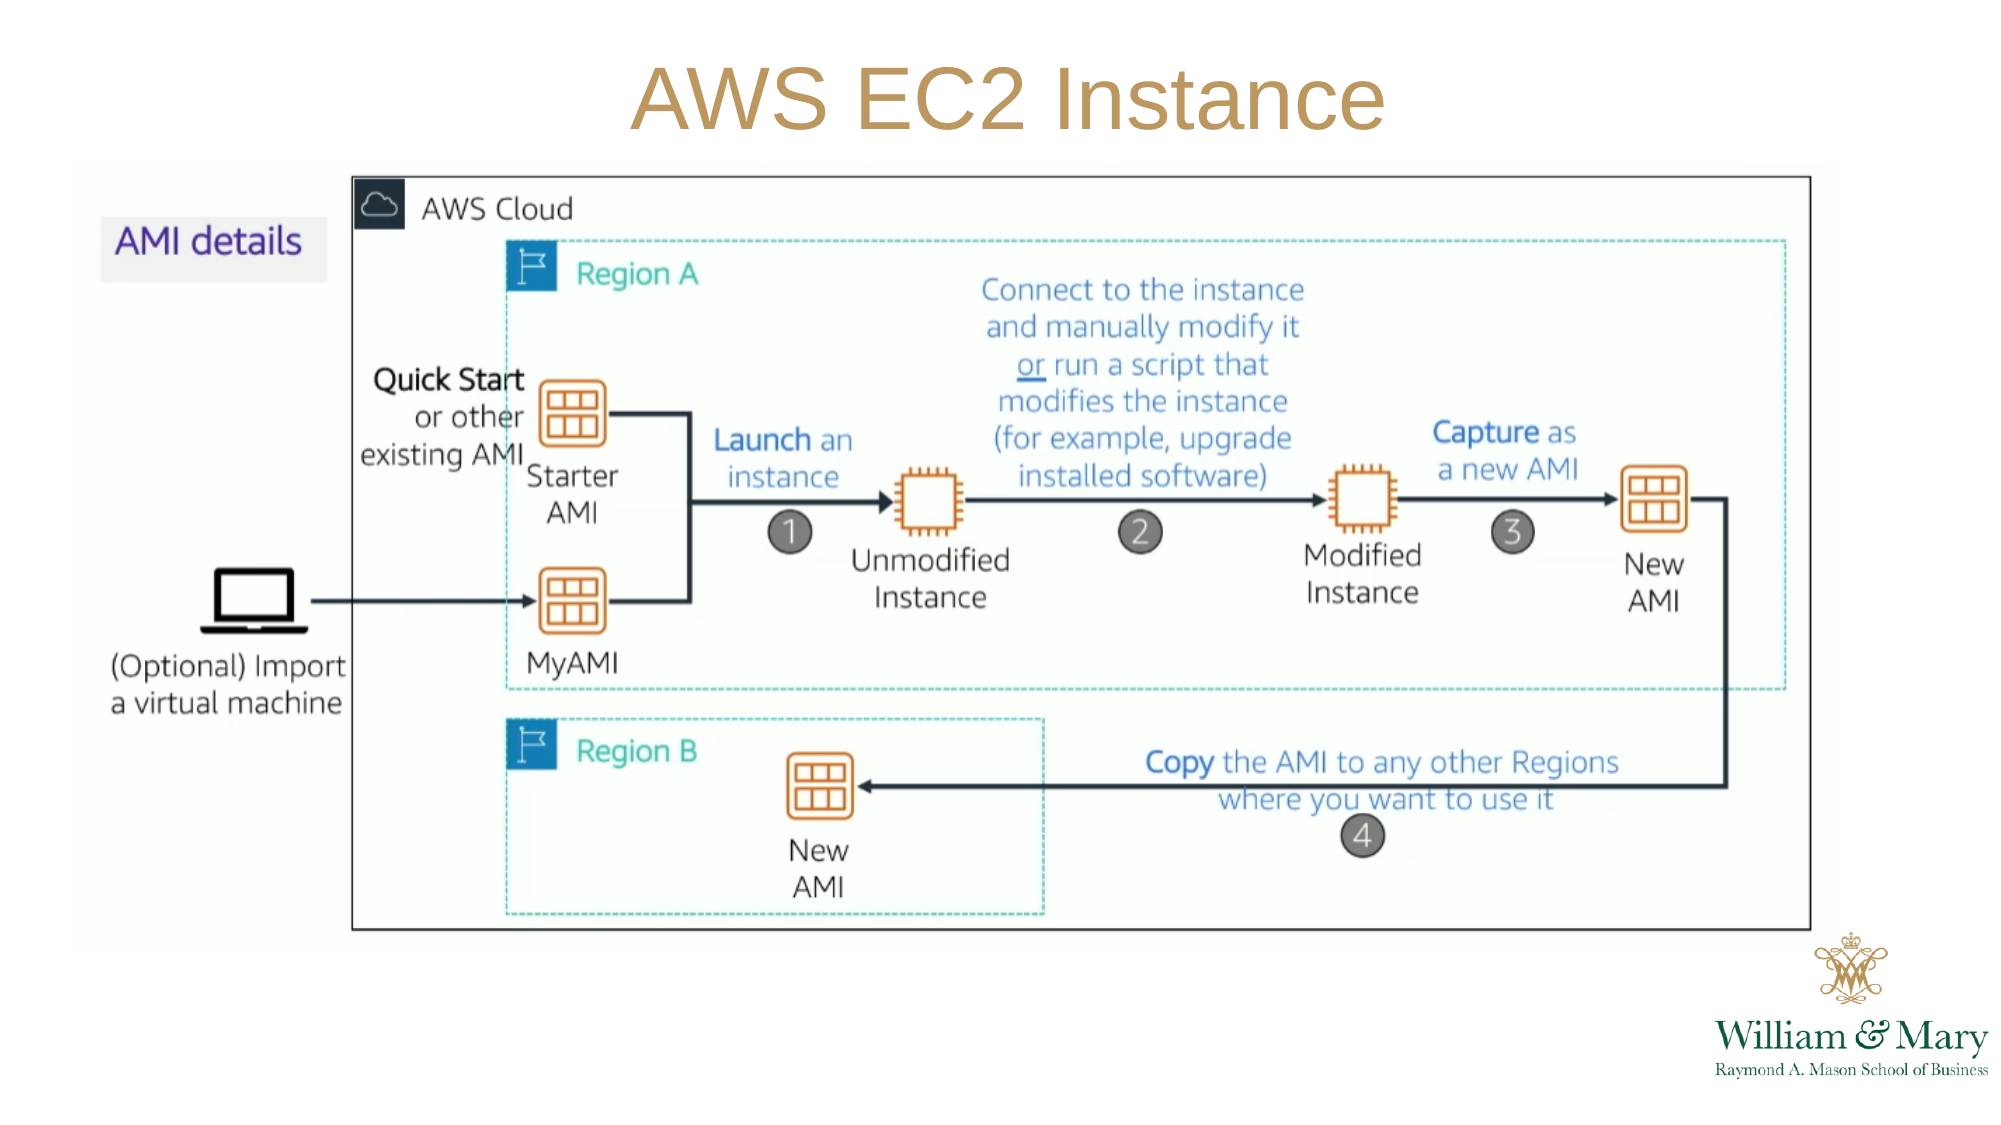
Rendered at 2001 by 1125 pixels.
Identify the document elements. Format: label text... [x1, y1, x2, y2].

picture [71, 161, 2000, 1108]
text_box AWS EC2 Instance [168, 33, 1852, 155]
